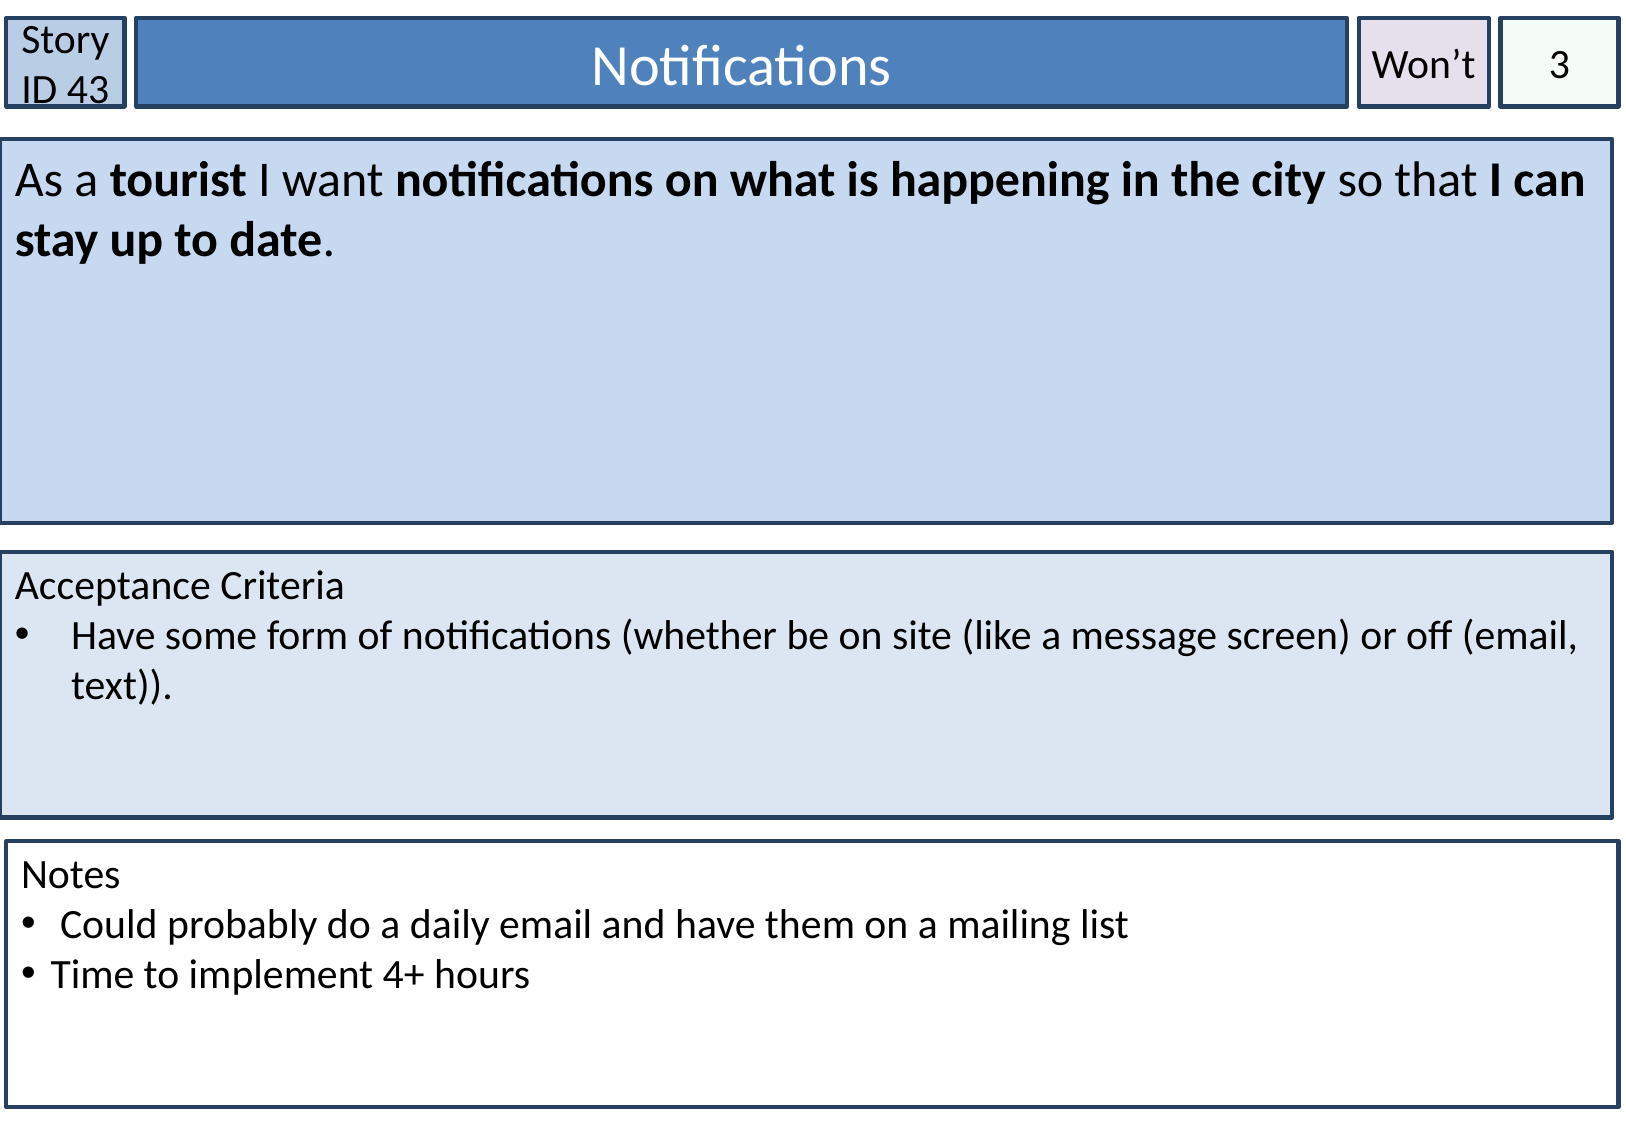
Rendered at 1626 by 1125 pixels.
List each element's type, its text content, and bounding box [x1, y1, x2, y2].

text_box 3 [1498, 16, 1621, 109]
text_box Won’t [1357, 16, 1491, 109]
text_box Story ID 43 [4, 16, 127, 109]
text_box As a tourist I want notifications on what is happening in the city so that I can stay up to date. [0, 137, 1614, 525]
text_box Acceptance Criteria Have some form of notifications (whether be on site (like a message screen) or off (email, text)). [0, 550, 1614, 820]
text_box Notes Could probably do a daily email and have them on a mailing list Time to implement 4+ hours [4, 839, 1621, 1109]
text_box Notifications [134, 16, 1349, 109]
